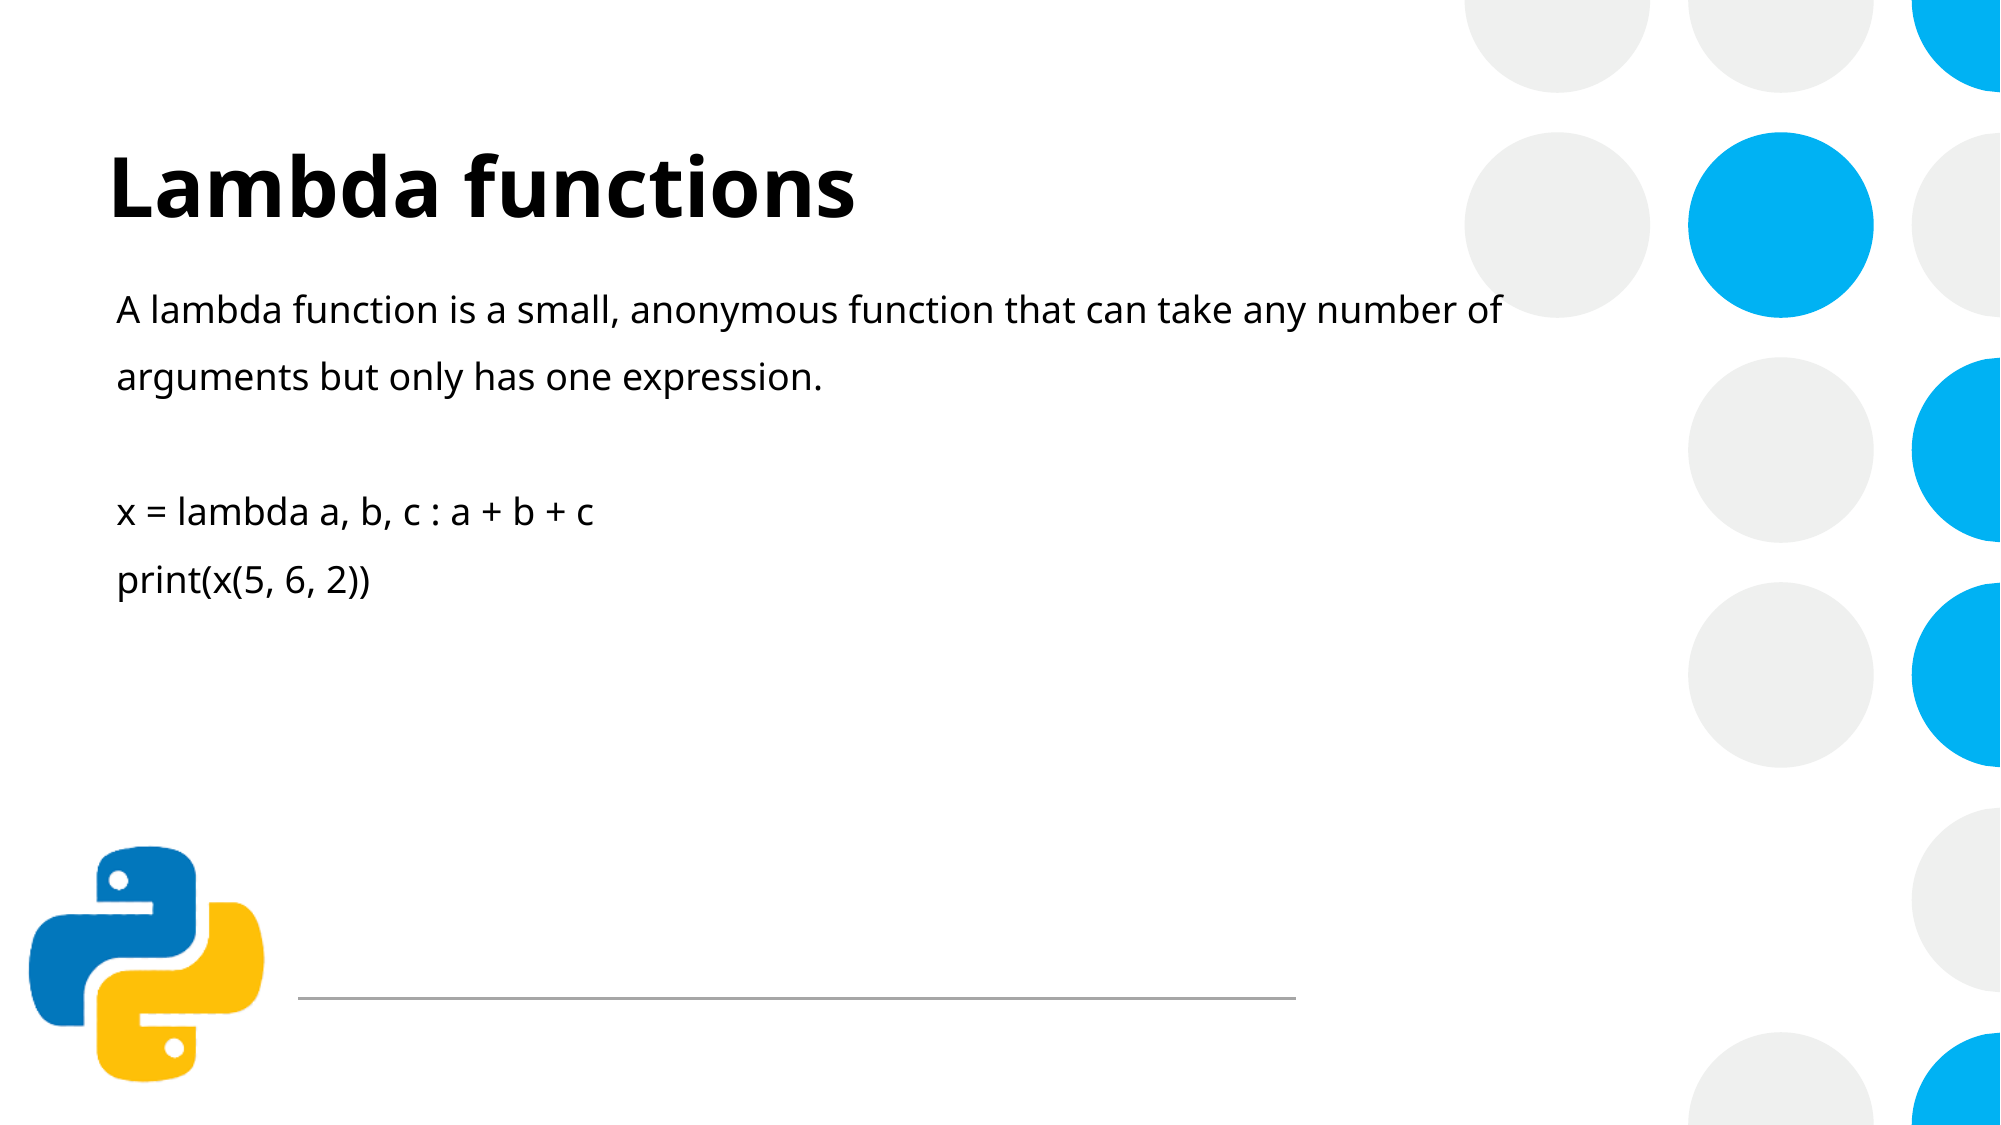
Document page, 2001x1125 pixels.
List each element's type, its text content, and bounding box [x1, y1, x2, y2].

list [0, 815, 298, 1113]
text_box A lambda function is a small, anonymous function that can take any number of arguments but only has one expression. x = lambda a, b, c : a + b + c print(x(5, 6, 2)) [101, 255, 1704, 653]
title Lambda functions [92, 126, 1297, 249]
